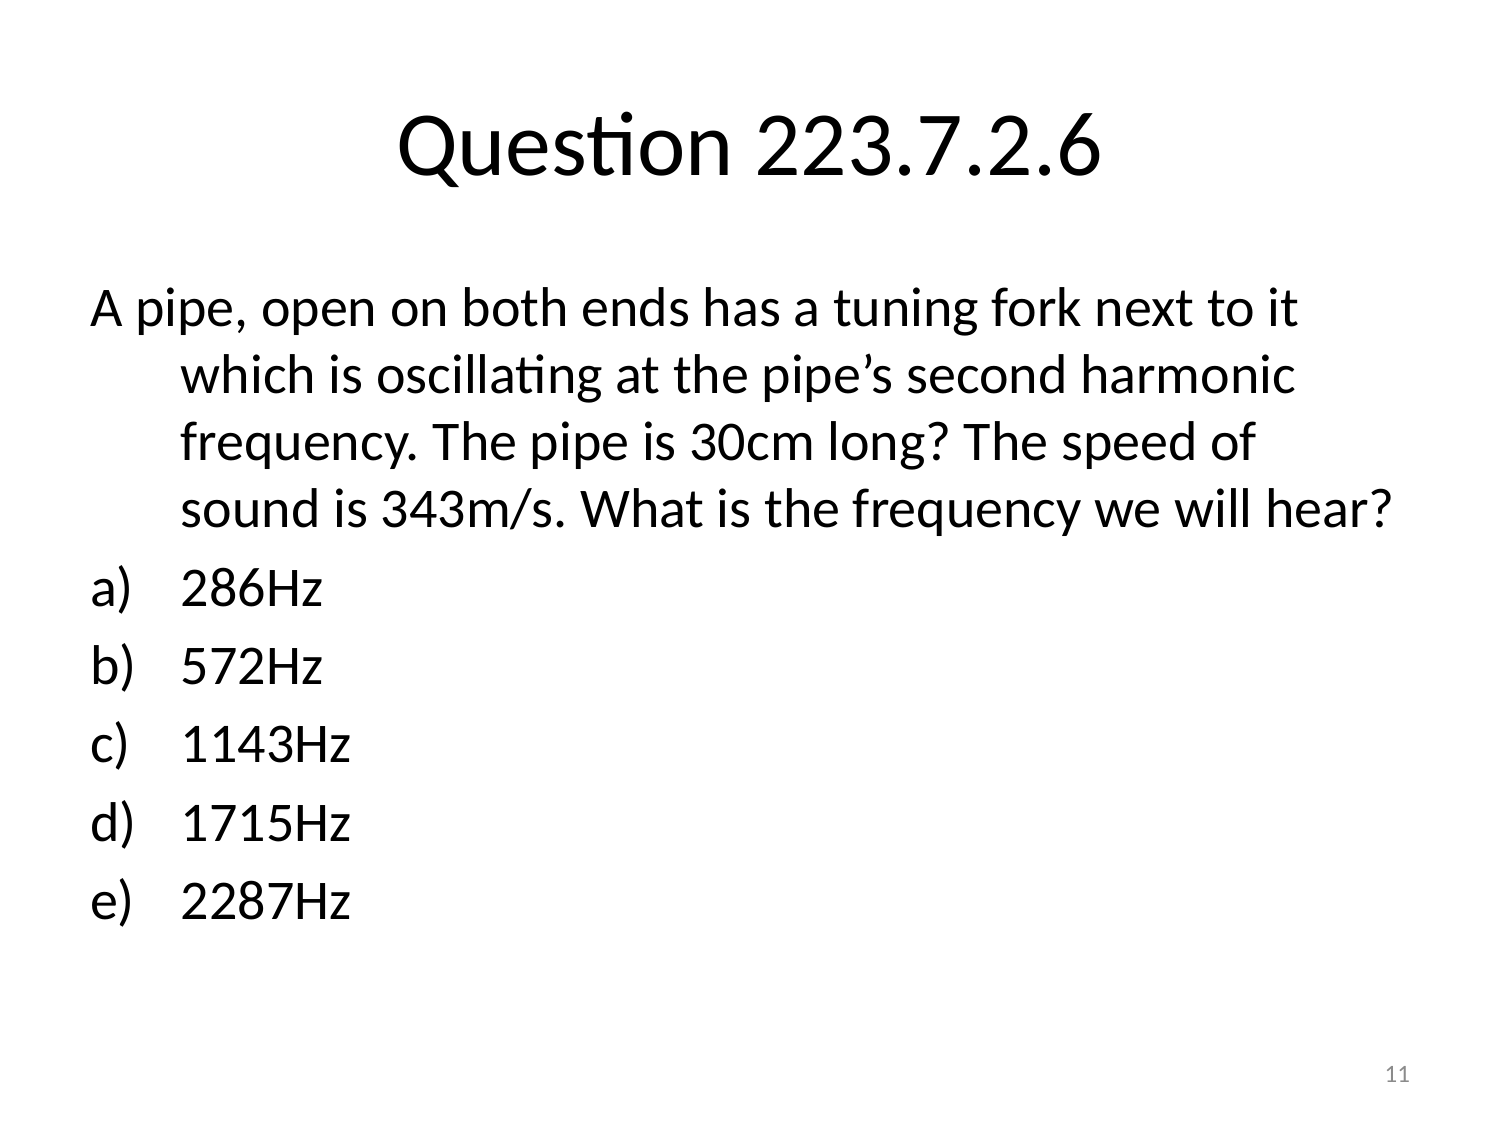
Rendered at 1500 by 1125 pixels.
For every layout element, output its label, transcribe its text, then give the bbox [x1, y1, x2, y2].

title Question 223.7.2.6 [75, 45, 1425, 233]
list A pipe, open on both ends has a tuning fork next to it which is oscillating at the pipe’s second harmonic frequency. The pipe is 30cm long? The speed of sound is 343m/s. What is the frequency we will hear? 286Hz 572Hz 1143Hz 1715Hz 2287Hz [75, 262, 1425, 1005]
slide_number 11 [1074, 1042, 1425, 1103]
